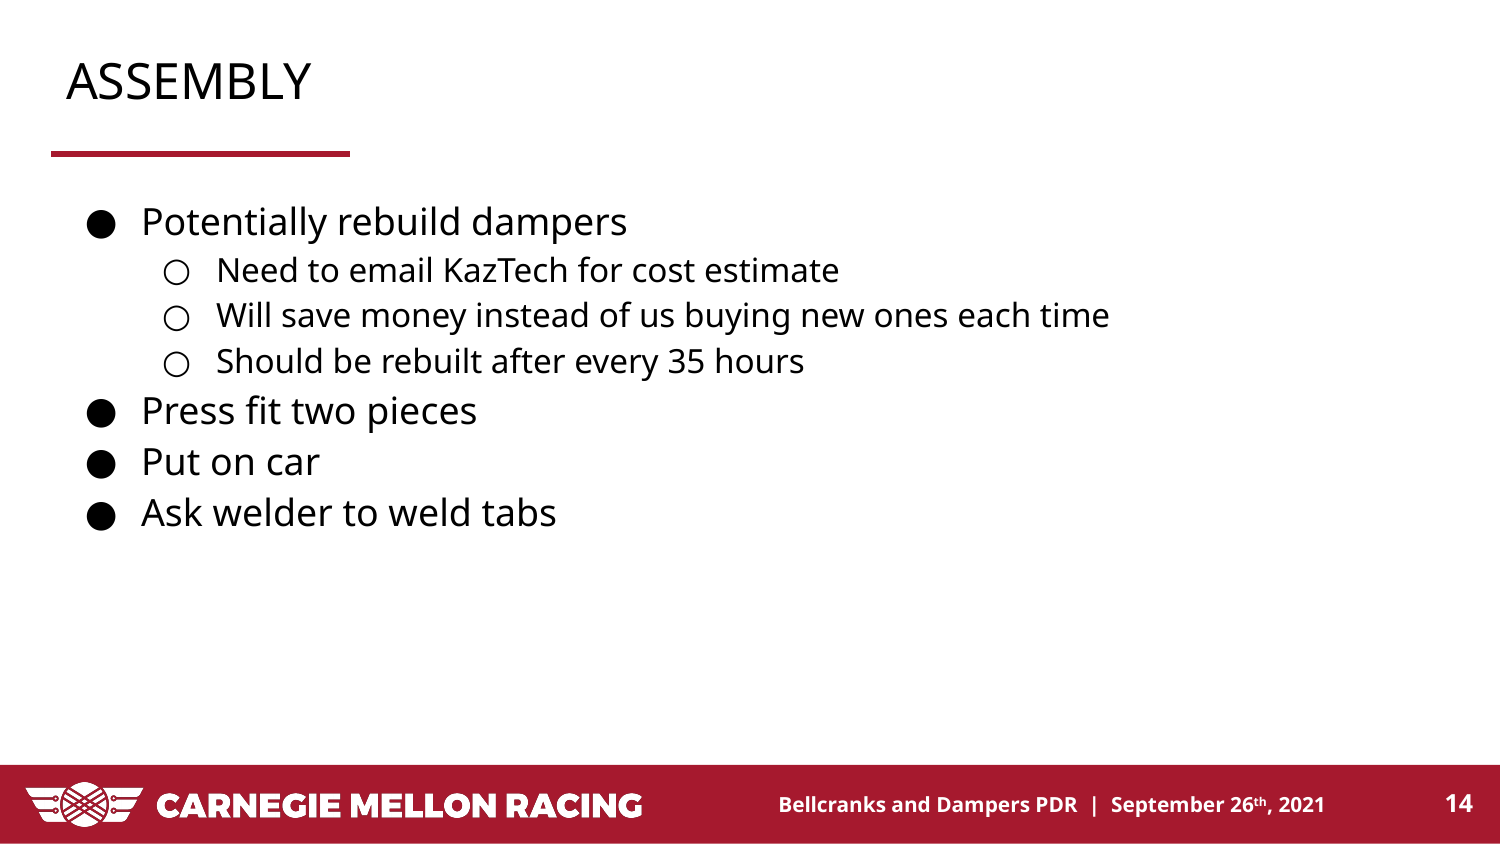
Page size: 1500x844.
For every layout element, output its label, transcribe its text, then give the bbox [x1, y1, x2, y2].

list Potentially rebuild dampers Need to email KazTech for cost estimate Will save money instead of us buying new ones each time Should be rebuilt after every 35 hours Press fit two pieces Put on car Ask welder to weld tabs [51, 176, 1449, 732]
slide_number ‹#› [1389, 764, 1489, 844]
title ASSEMBLY [51, 33, 1449, 128]
picture [25, 782, 642, 827]
